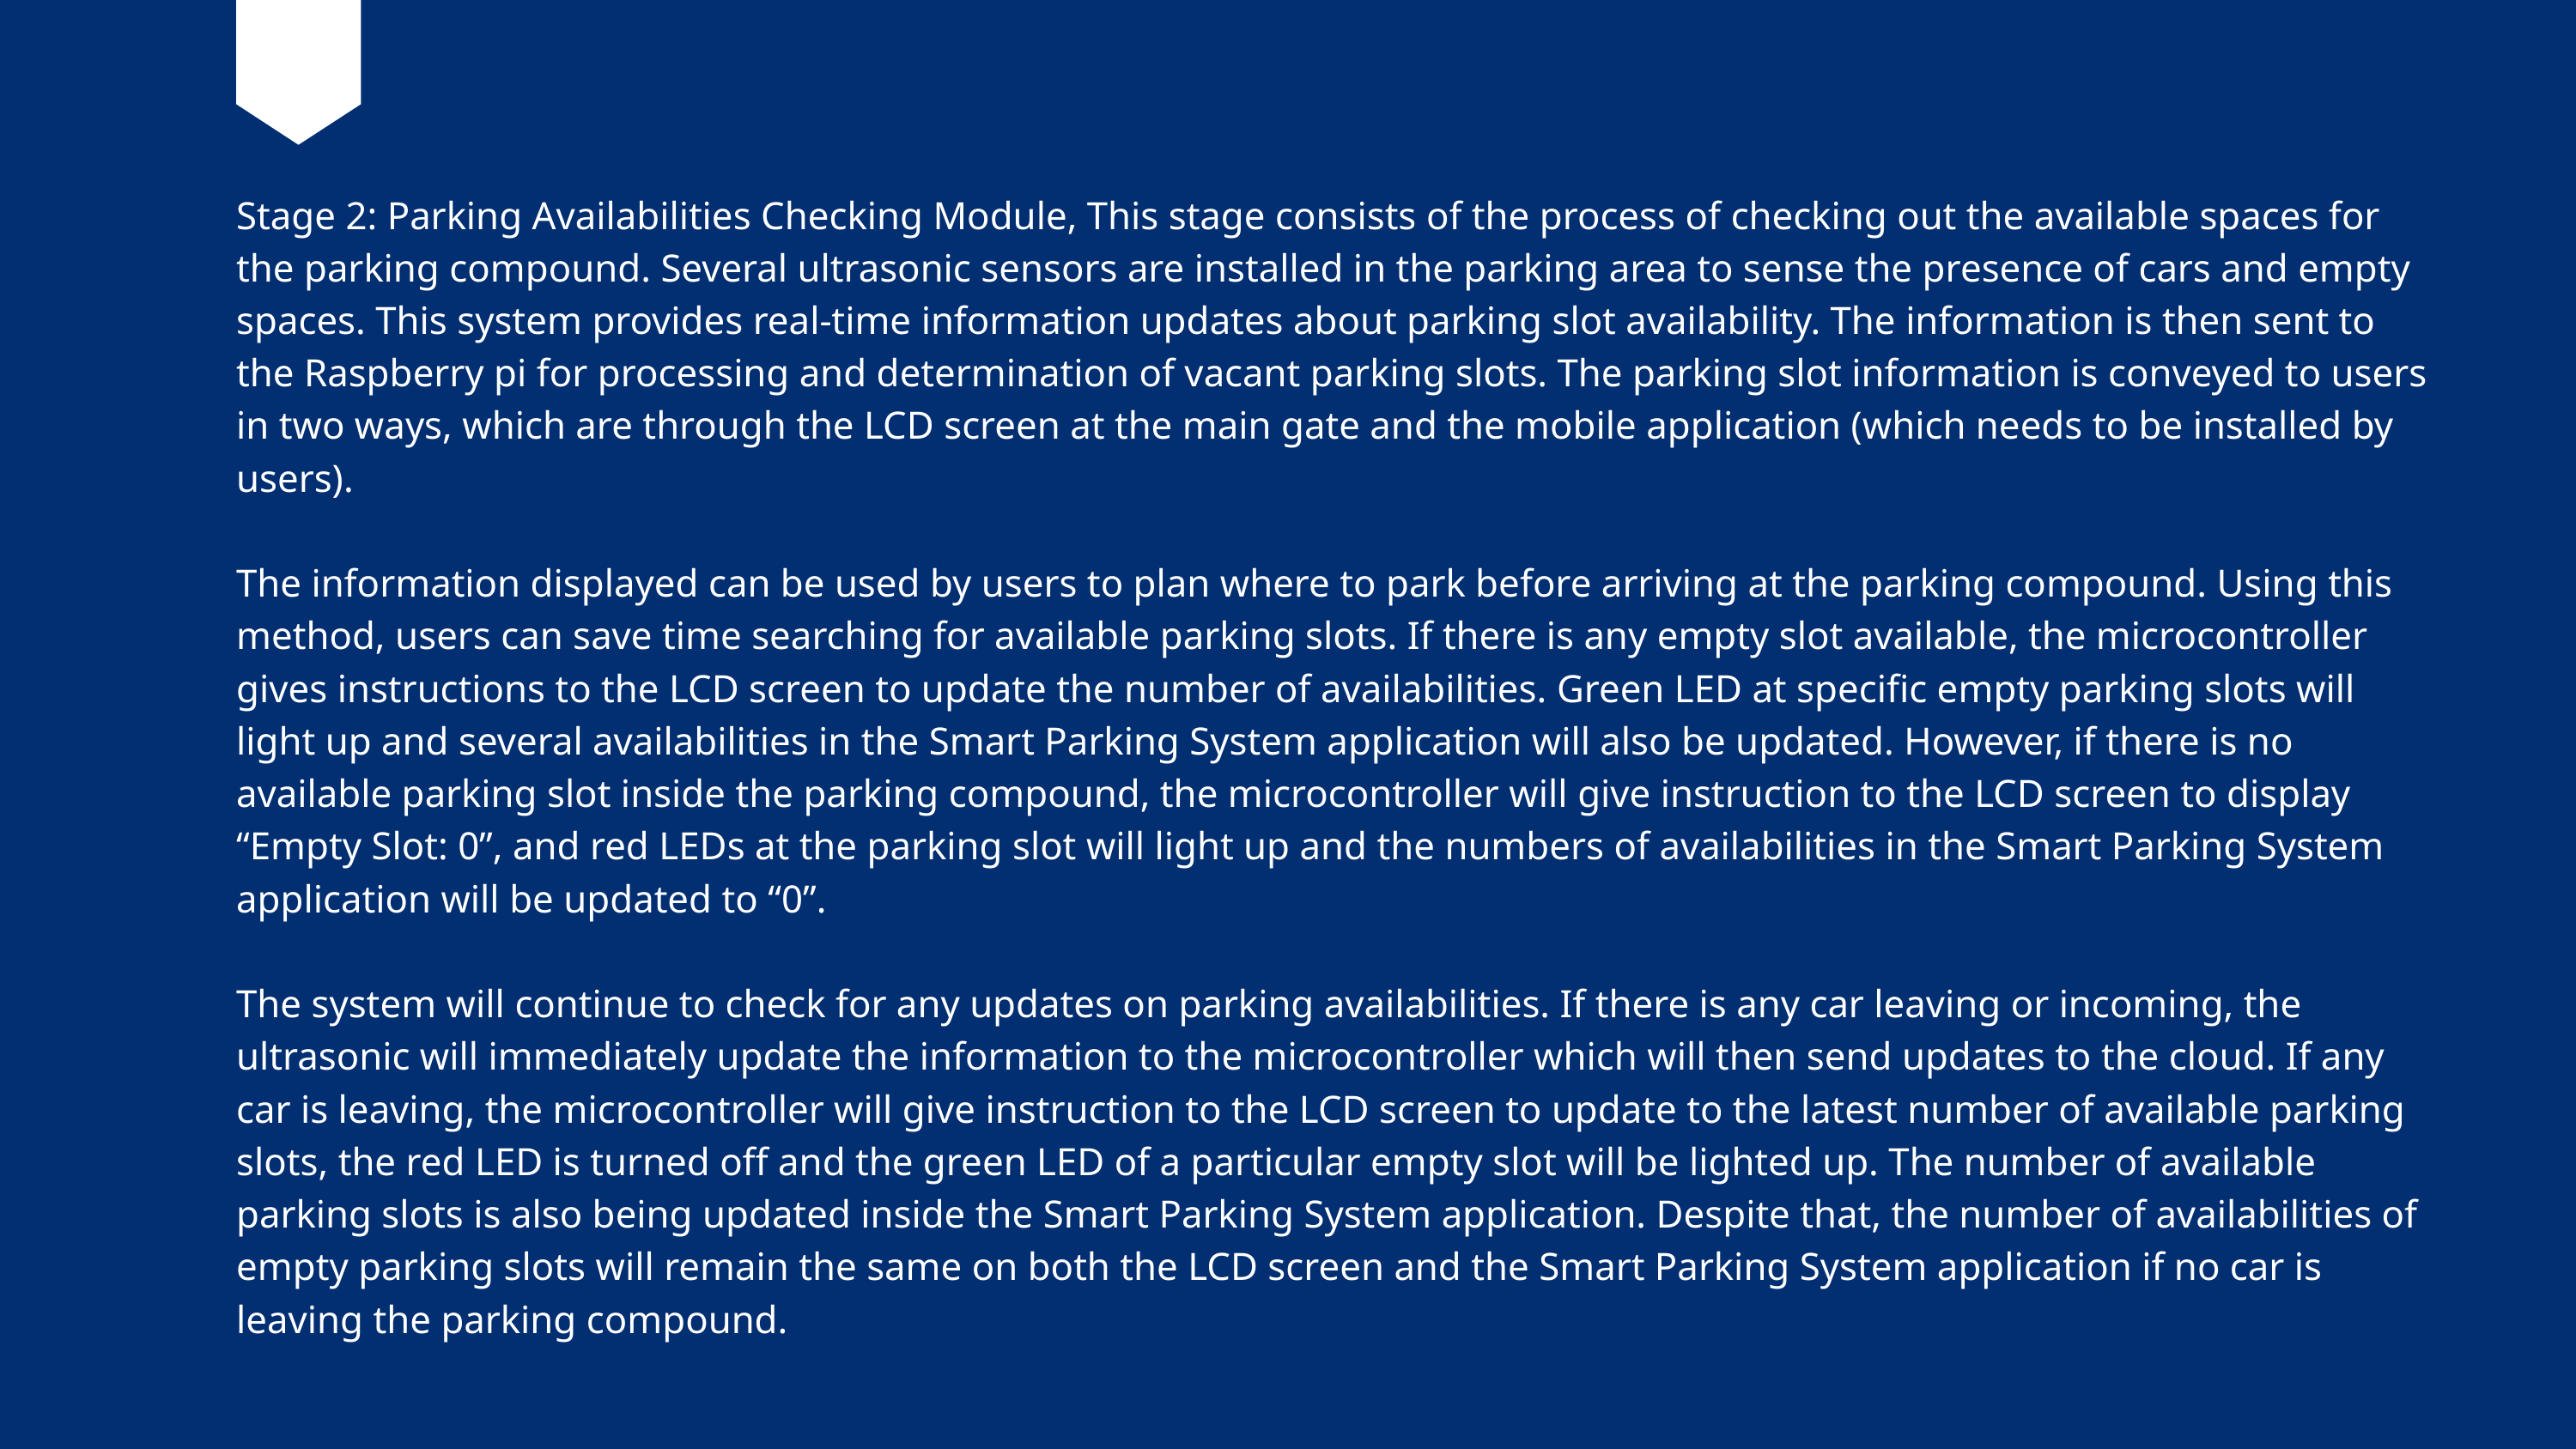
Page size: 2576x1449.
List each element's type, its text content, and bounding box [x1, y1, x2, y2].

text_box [235, 0, 361, 145]
text_box Stage 2: Parking Availabilities Checking Module, This stage consists of the process of checking out the available spaces for the parking compound. Several ultrasonic sensors are installed in the parking area to sense the presence of cars and empty spaces. This system provides real-time information updates about parking slot availability. The information is then sent to the Raspberry pi for processing and determination of vacant parking slots. The parking slot information is conveyed to users in two ways, which are through the LCD screen at the main gate and the mobile application (which needs to be installed by users). The information displayed can be used by users to plan where to park before arriving at the parking compound. Using this method, users can save time searching for available parking slots. If there is any empty slot available, the microcontroller gives instructions to the LCD screen to update the number of availabilities. Green LED at specific empty parking slots will light up and several availabilities in the Smart Parking System application will also be updated. However, if there is no available parking slot inside the parking compound, the microcontroller will give instruction to the LCD screen to display “Empty Slot: 0”, and red LEDs at the parking slot will light up and the numbers of availabilities in the Smart Parking System application will be updated to “0”. The system will continue to check for any updates on parking availabilities. If there is any car leaving or incoming, the ultrasonic will immediately update the information to the microcontroller which will then send updates to the cloud. If any car is leaving, the microcontroller will give instruction to the LCD screen to update to the latest number of available parking slots, the red LED is turned off and the green LED of a particular empty slot will be lighted up. The number of available parking slots is also being updated inside the Smart Parking System application. Despite that, the number of availabilities of empty parking slots will remain the same on both the LCD screen and the Smart Parking System application if no car is leaving the parking compound. [236, 184, 2432, 1393]
